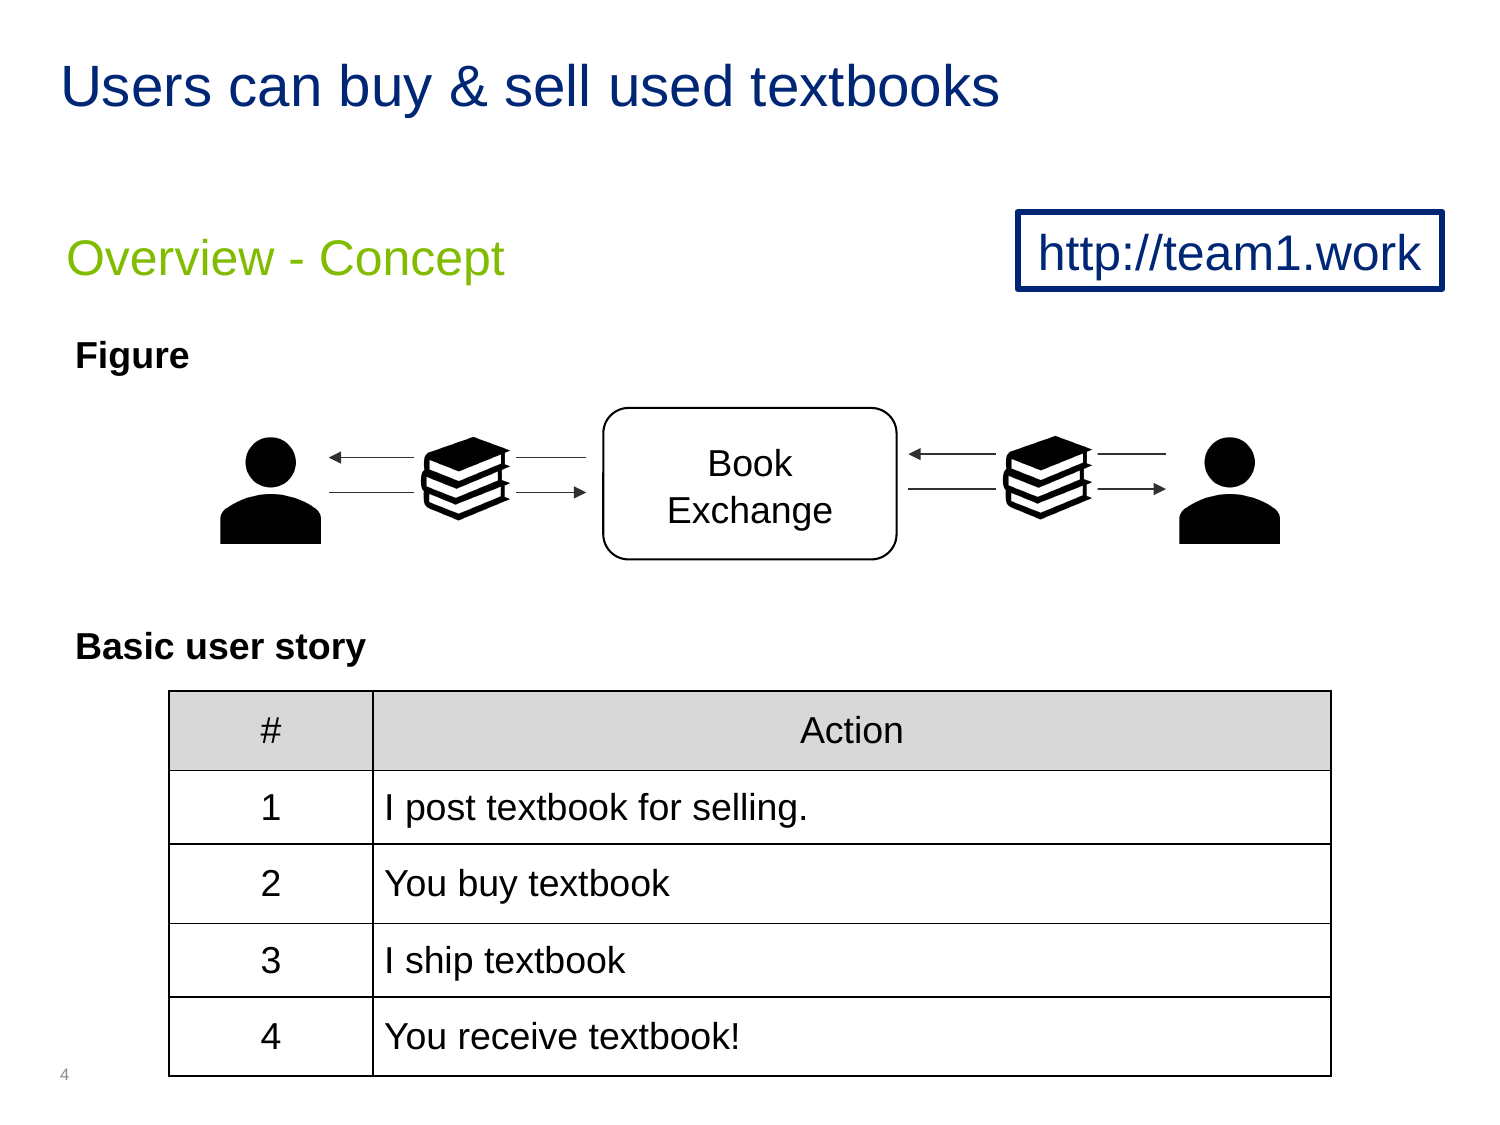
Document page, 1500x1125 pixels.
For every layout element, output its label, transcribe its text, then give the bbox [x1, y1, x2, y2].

table_cell You buy textbook [374, 845, 1330, 923]
table_cell 1 [170, 771, 372, 843]
text_box Book Exchange [603, 407, 897, 560]
picture [1154, 415, 1305, 566]
text_box Overview - Concept [65, 225, 1416, 279]
table_header # [170, 692, 372, 770]
table_header Action [374, 692, 1330, 770]
picture [195, 415, 346, 566]
text_box Figure [59, 323, 1410, 384]
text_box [413, 423, 517, 530]
table_cell You receive textbook! [374, 998, 1330, 1075]
table_cell 3 [170, 924, 372, 996]
title Users can buy & sell used textbooks [60, 48, 1440, 126]
text_box Basic user story [59, 614, 1410, 675]
table_cell 2 [170, 845, 372, 923]
table_cell I post textbook for selling. [374, 771, 1330, 843]
table_cell I ship textbook [374, 924, 1330, 996]
table_cell 4 [170, 998, 372, 1075]
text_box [995, 421, 1098, 528]
